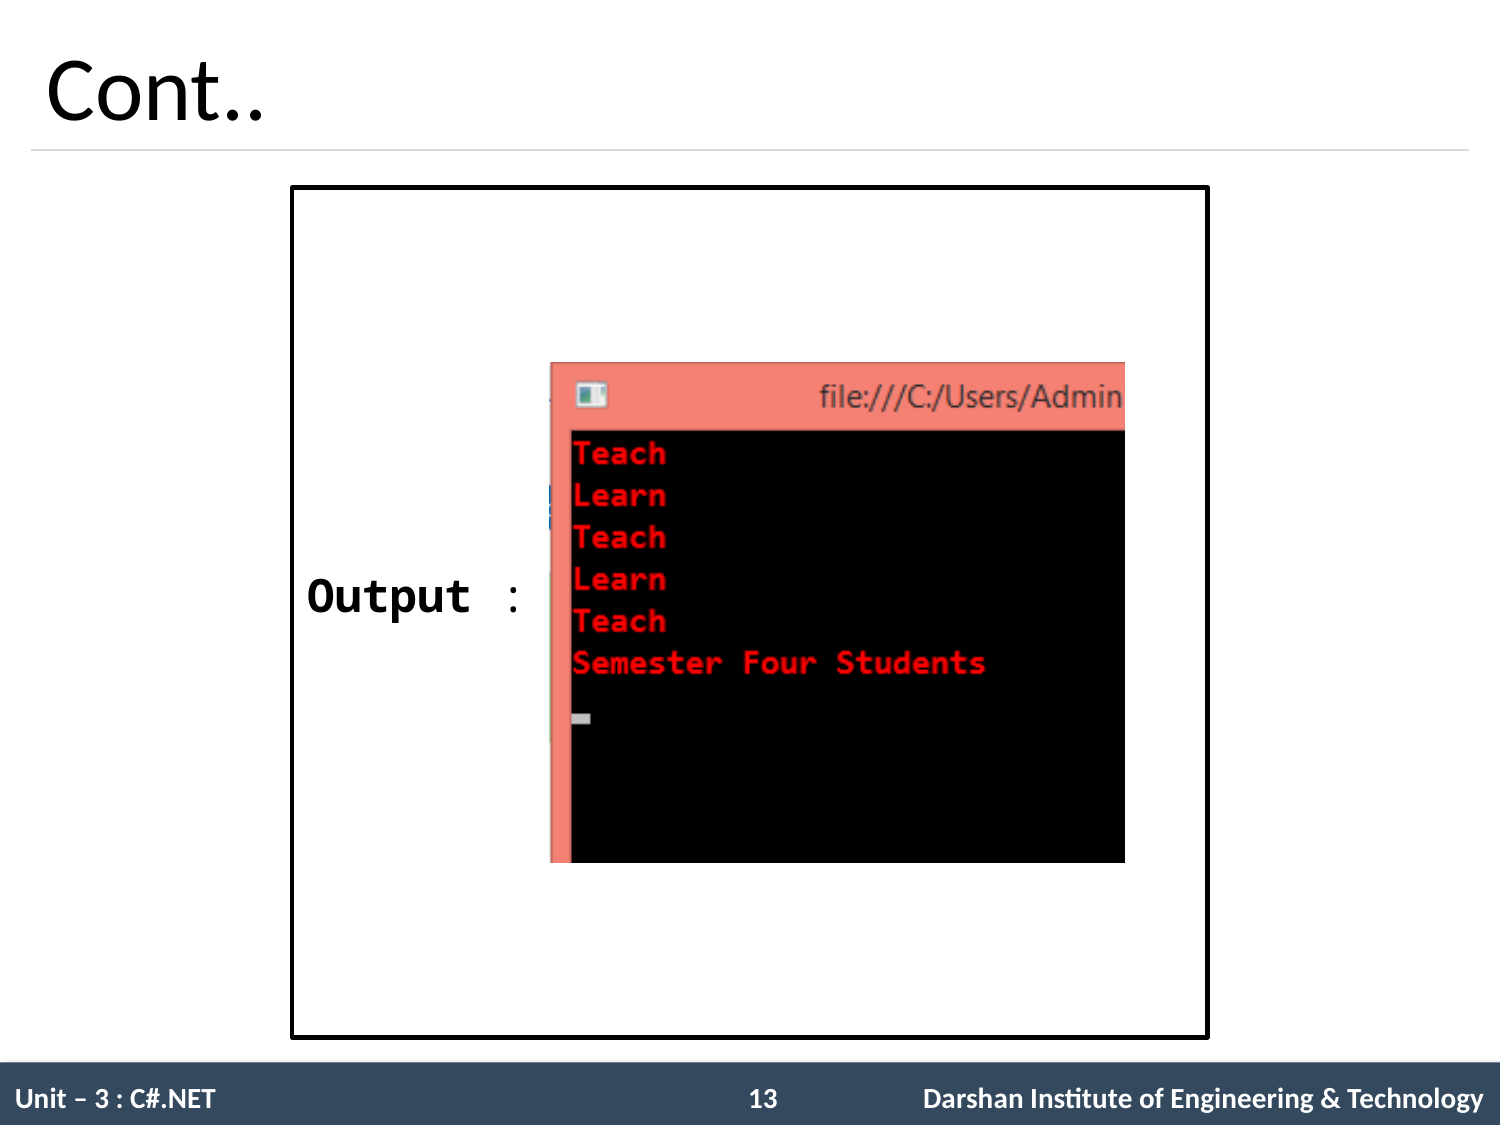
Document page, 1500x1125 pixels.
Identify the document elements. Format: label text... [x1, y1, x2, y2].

title Cont.. [31, 17, 1469, 150]
text_box Output : [290, 185, 1210, 1040]
picture [549, 362, 1126, 863]
